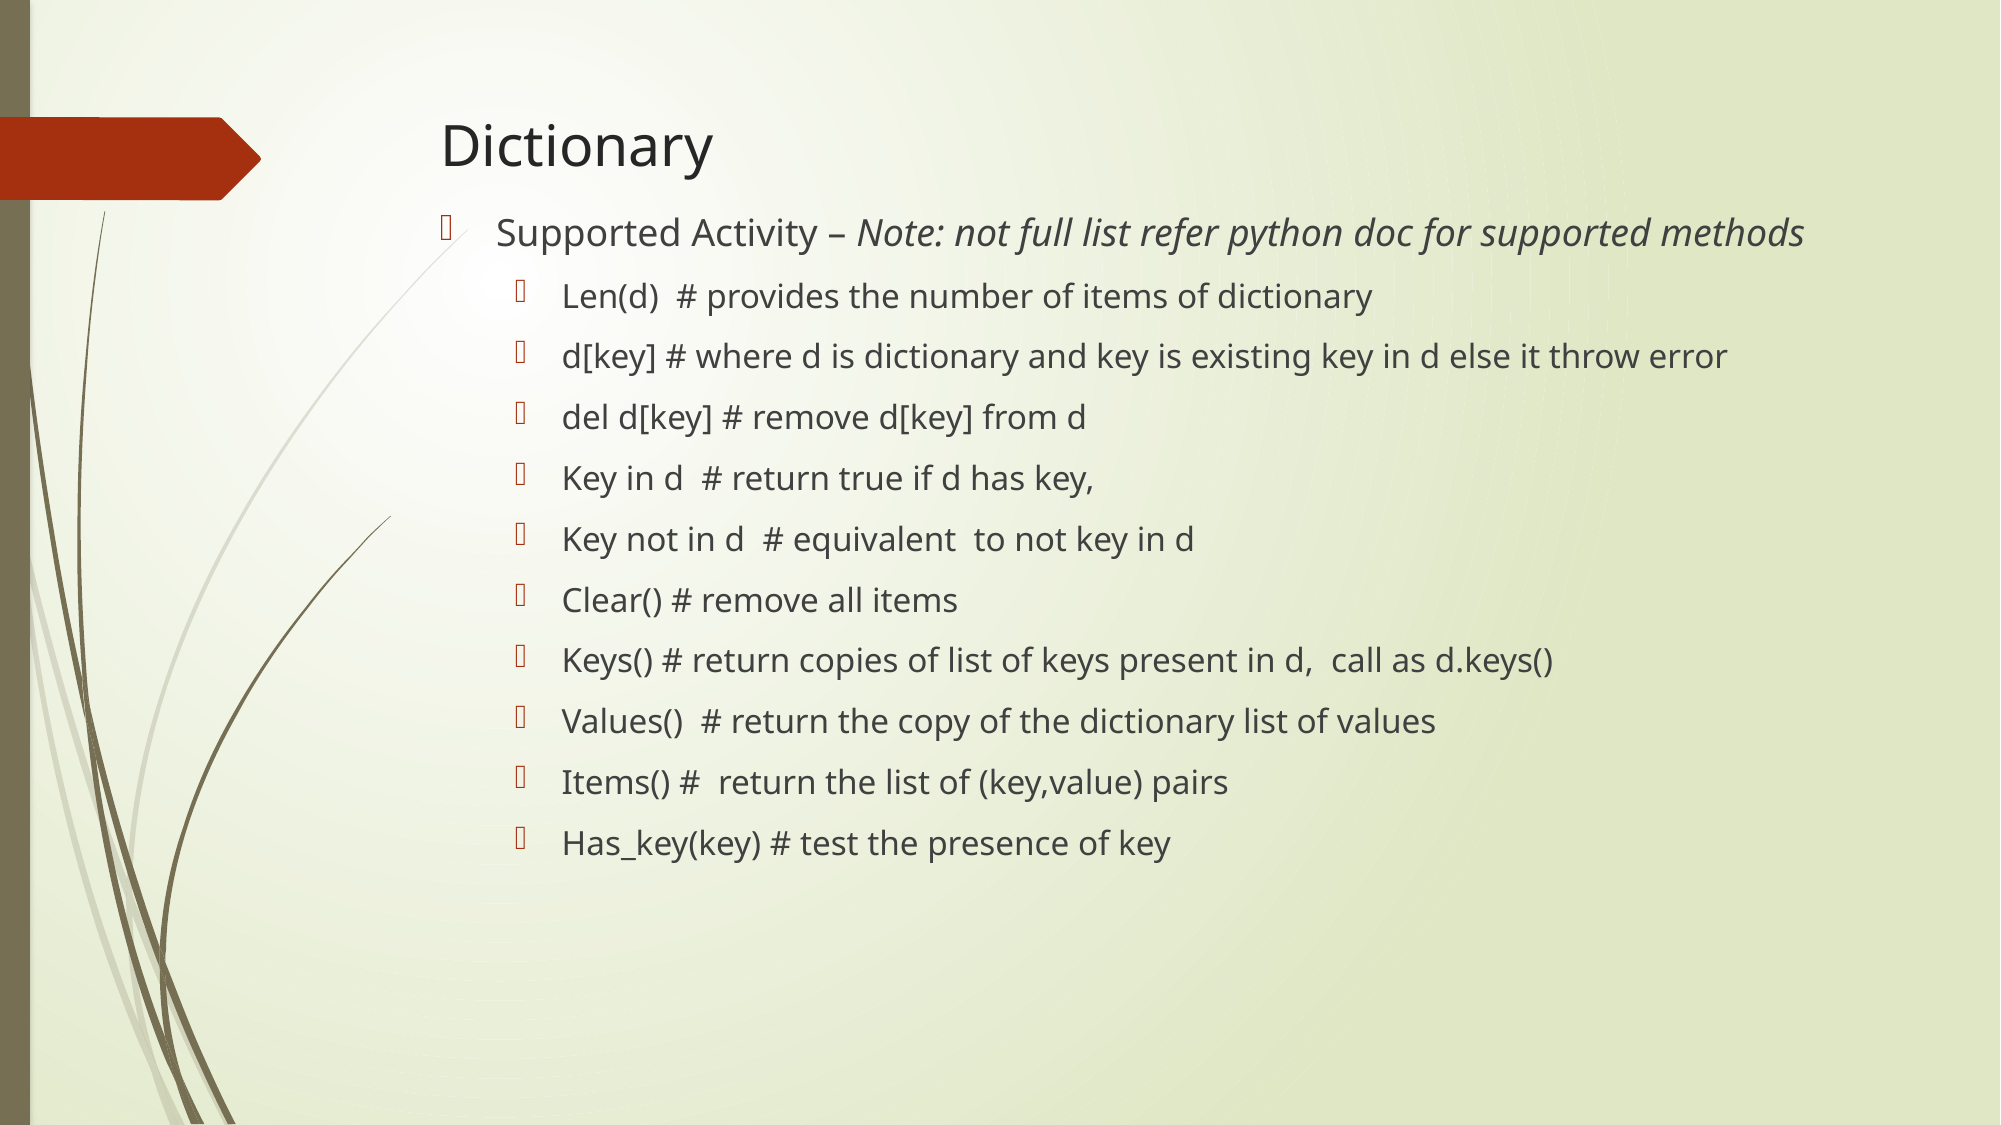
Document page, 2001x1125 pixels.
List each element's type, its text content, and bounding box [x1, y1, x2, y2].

list Supported Activity – Note: not full list refer python doc for supported methods Len(d) # provides the number of items of dictionary d[key] # where d is dictionary and key is existing key in d else it throw error del d[key] # remove d[key] from d Key in d # return true if d has key, Key not in d # equivalent to not key in d Clear() # remove all items Keys() # return copies of list of keys present in d, call as d.keys() Values() # return the copy of the dictionary list of values Items() # return the list of (key,value) pairs Has_key(key) # test the presence of key [424, 201, 1888, 1125]
title Dictionary [425, 102, 1888, 186]
